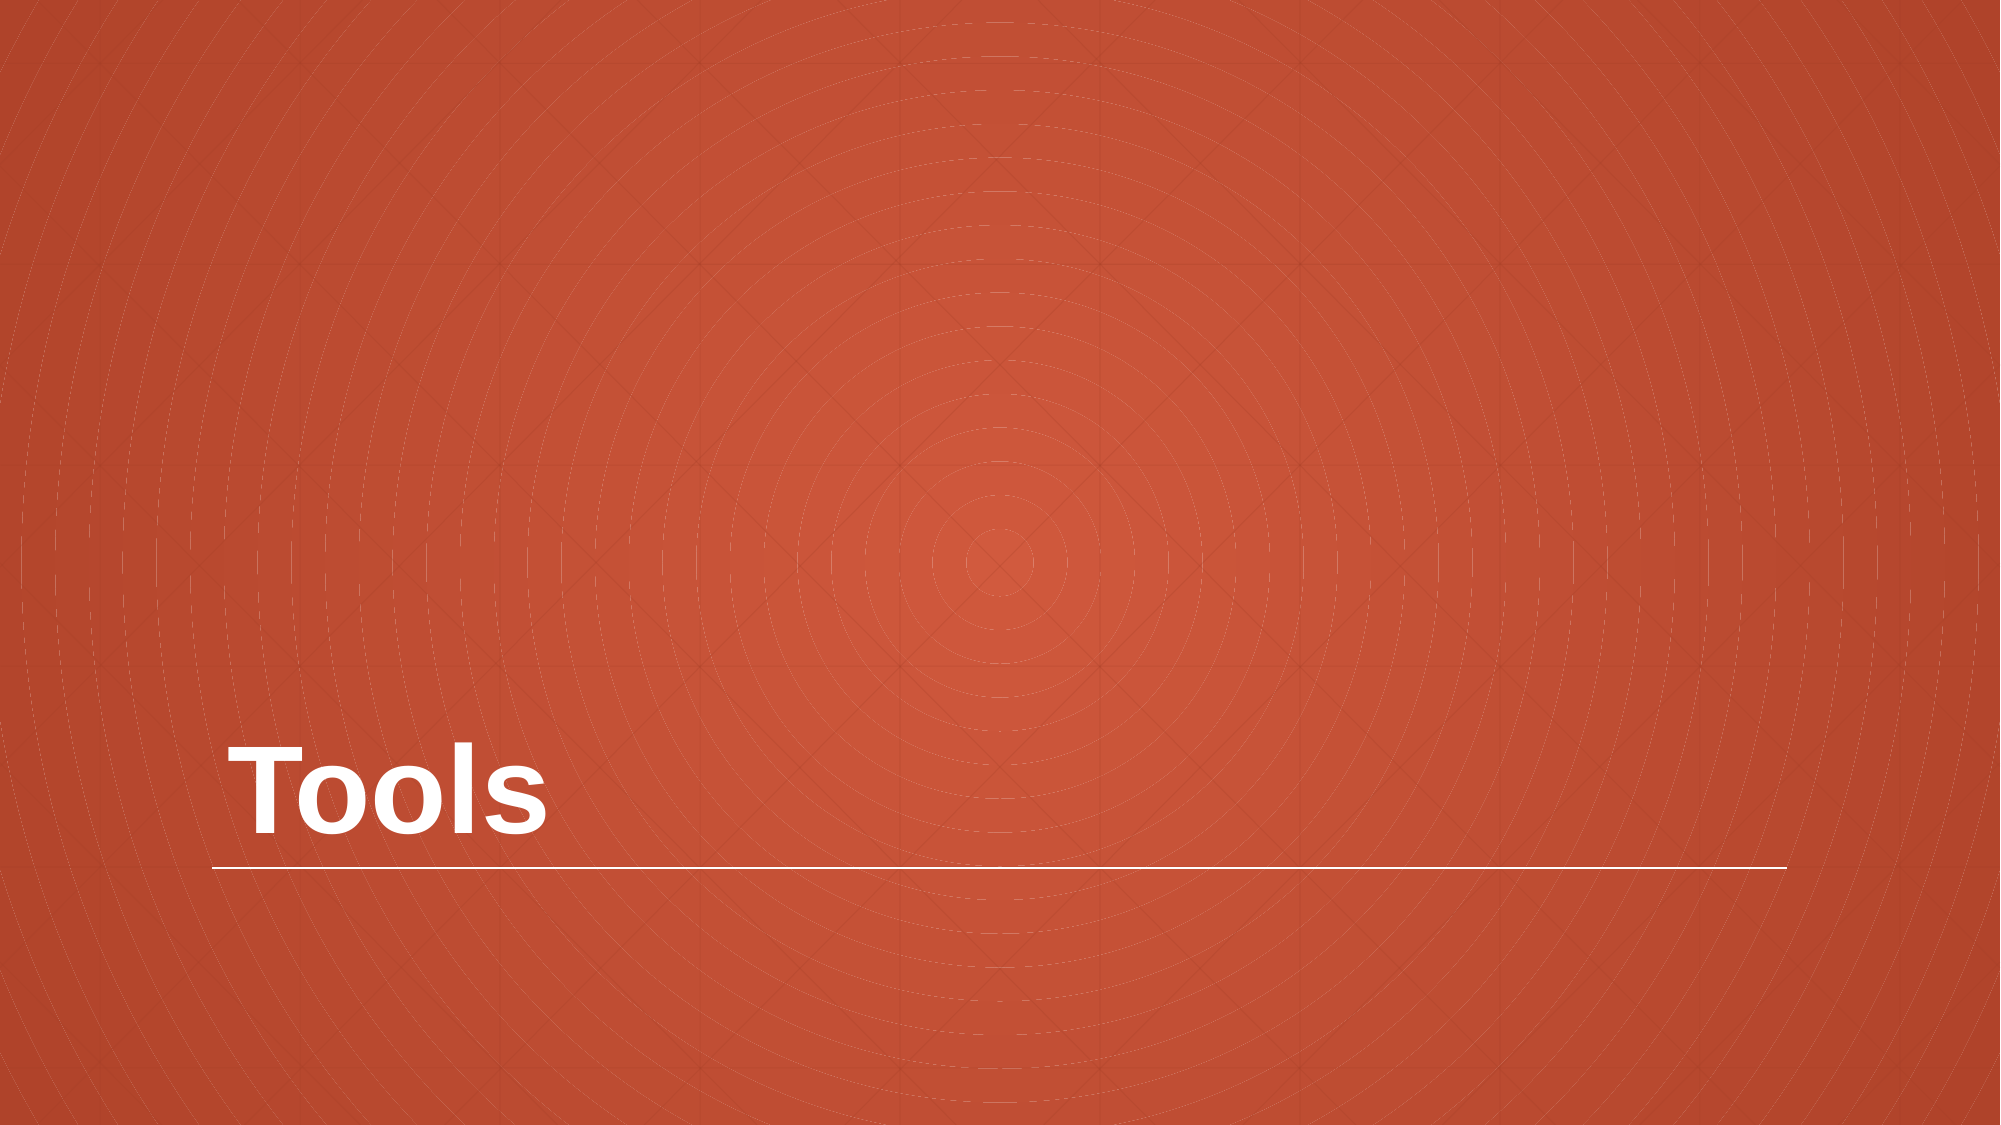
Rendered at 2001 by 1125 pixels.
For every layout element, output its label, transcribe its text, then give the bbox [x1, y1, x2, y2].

title Tools [212, 416, 1788, 867]
